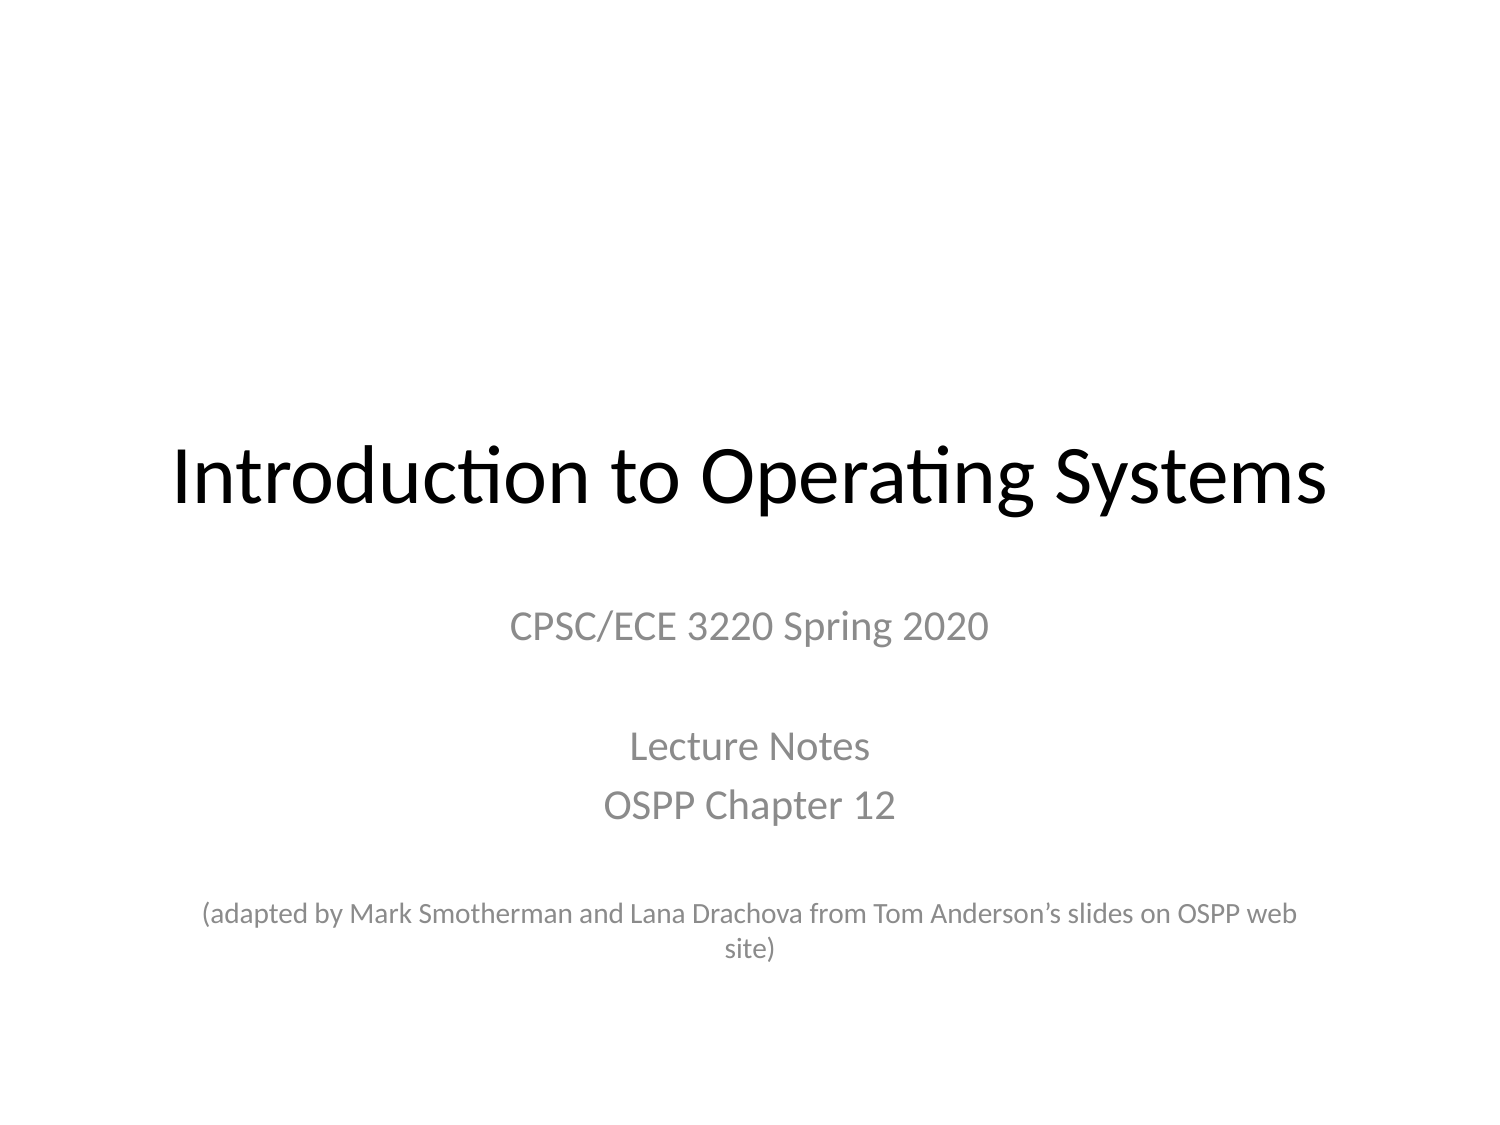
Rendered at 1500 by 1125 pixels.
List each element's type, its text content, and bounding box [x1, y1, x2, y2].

subtitle CPSC/ECE 3220 Spring 2020 Lecture Notes OSPP Chapter 12 (adapted by Mark Smotherman and Lana Drachova from Tom Anderson’s slides on OSPP web site) [168, 590, 1332, 976]
title Introduction to Operating Systems [112, 349, 1388, 591]
